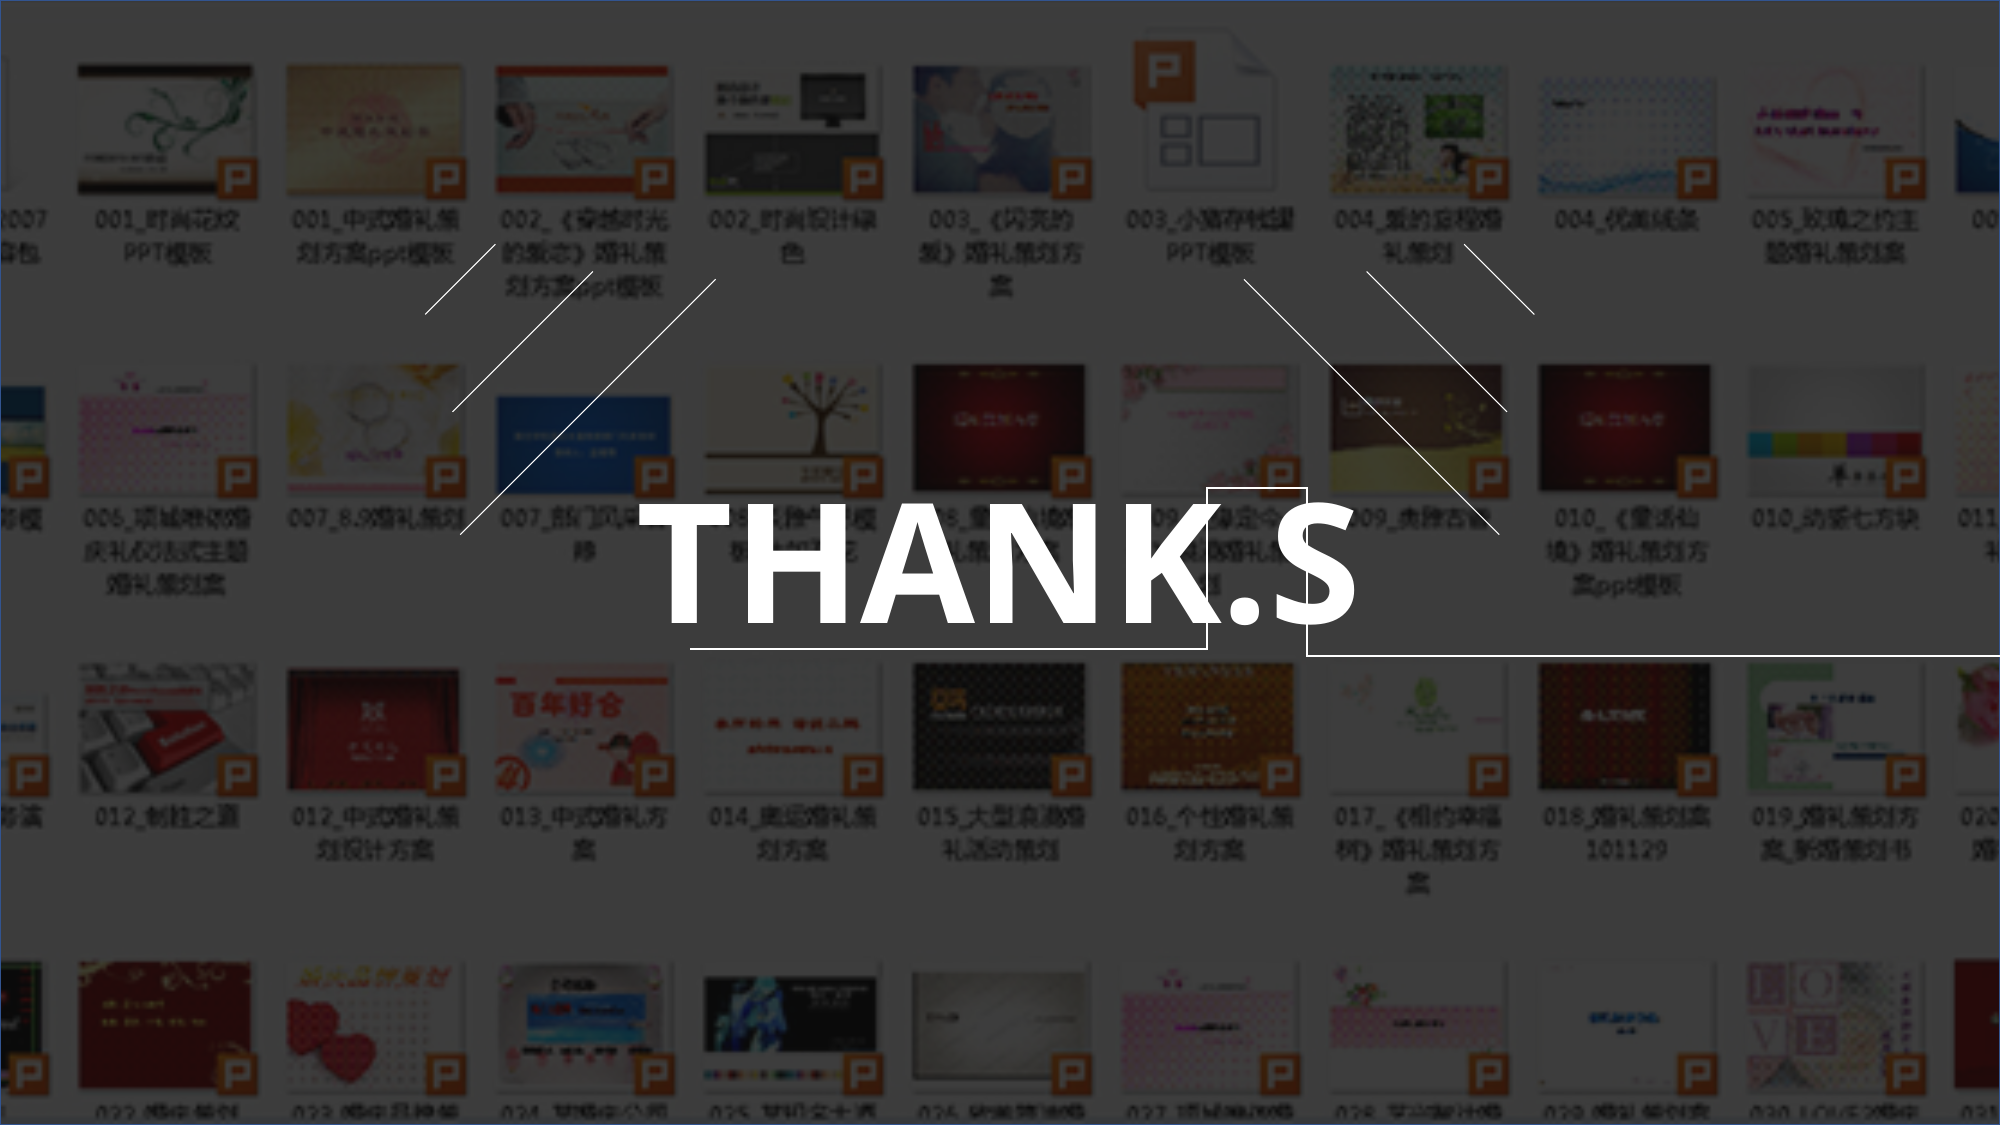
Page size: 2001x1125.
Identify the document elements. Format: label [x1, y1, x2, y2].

text_box [1243, 244, 1535, 535]
text_box [425, 244, 716, 535]
picture [0, 0, 2000, 1125]
